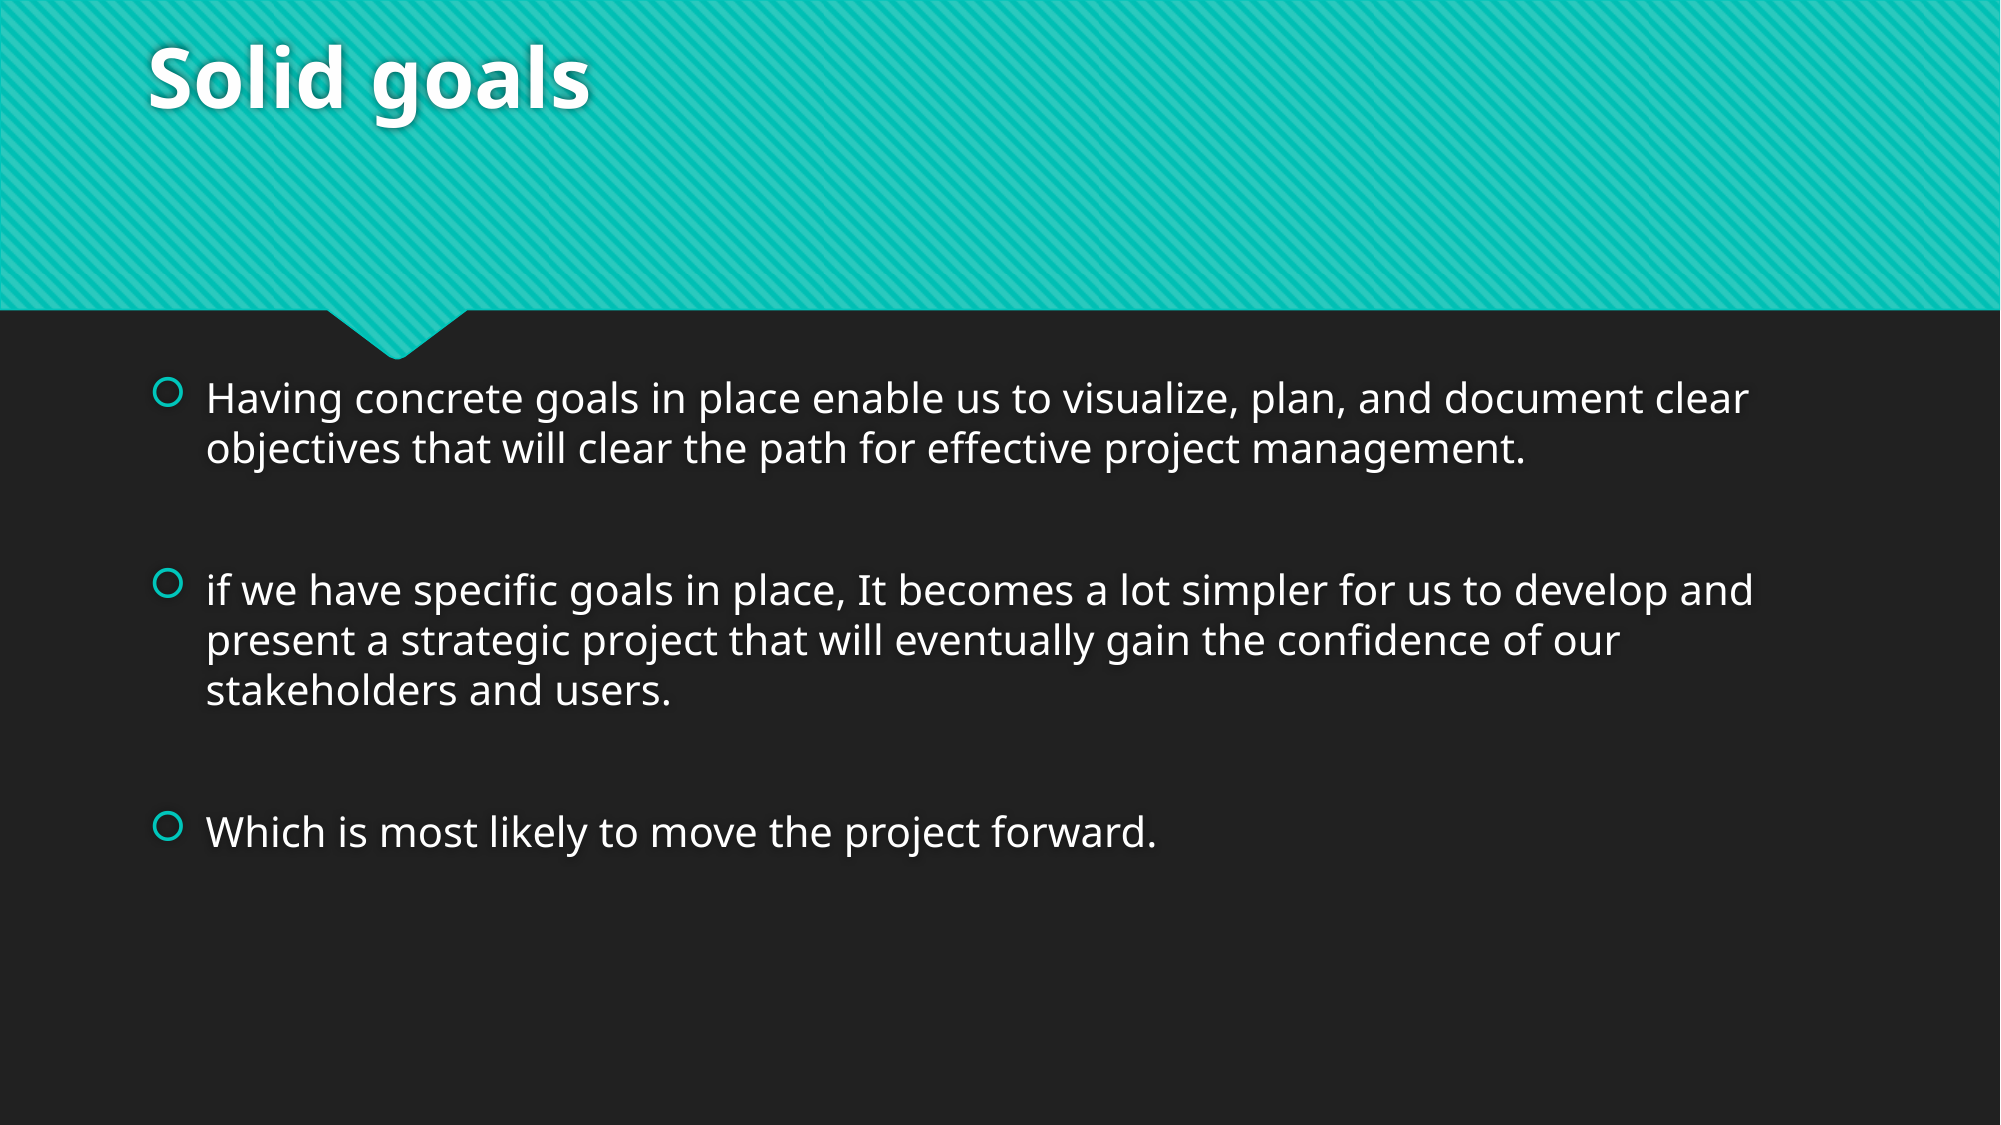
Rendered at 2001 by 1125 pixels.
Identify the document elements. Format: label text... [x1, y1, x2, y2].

list Having concrete goals in place enable us to visualize, plan, and document clear objectives that will clear the path for effective project management. if we have specific goals in place, It becomes a lot simpler for us to develop and present a strategic project that will eventually gain the confidence of our stakeholders and users. Which is most likely to move the project forward. [134, 364, 1866, 962]
title Solid goals [132, 73, 1868, 233]
